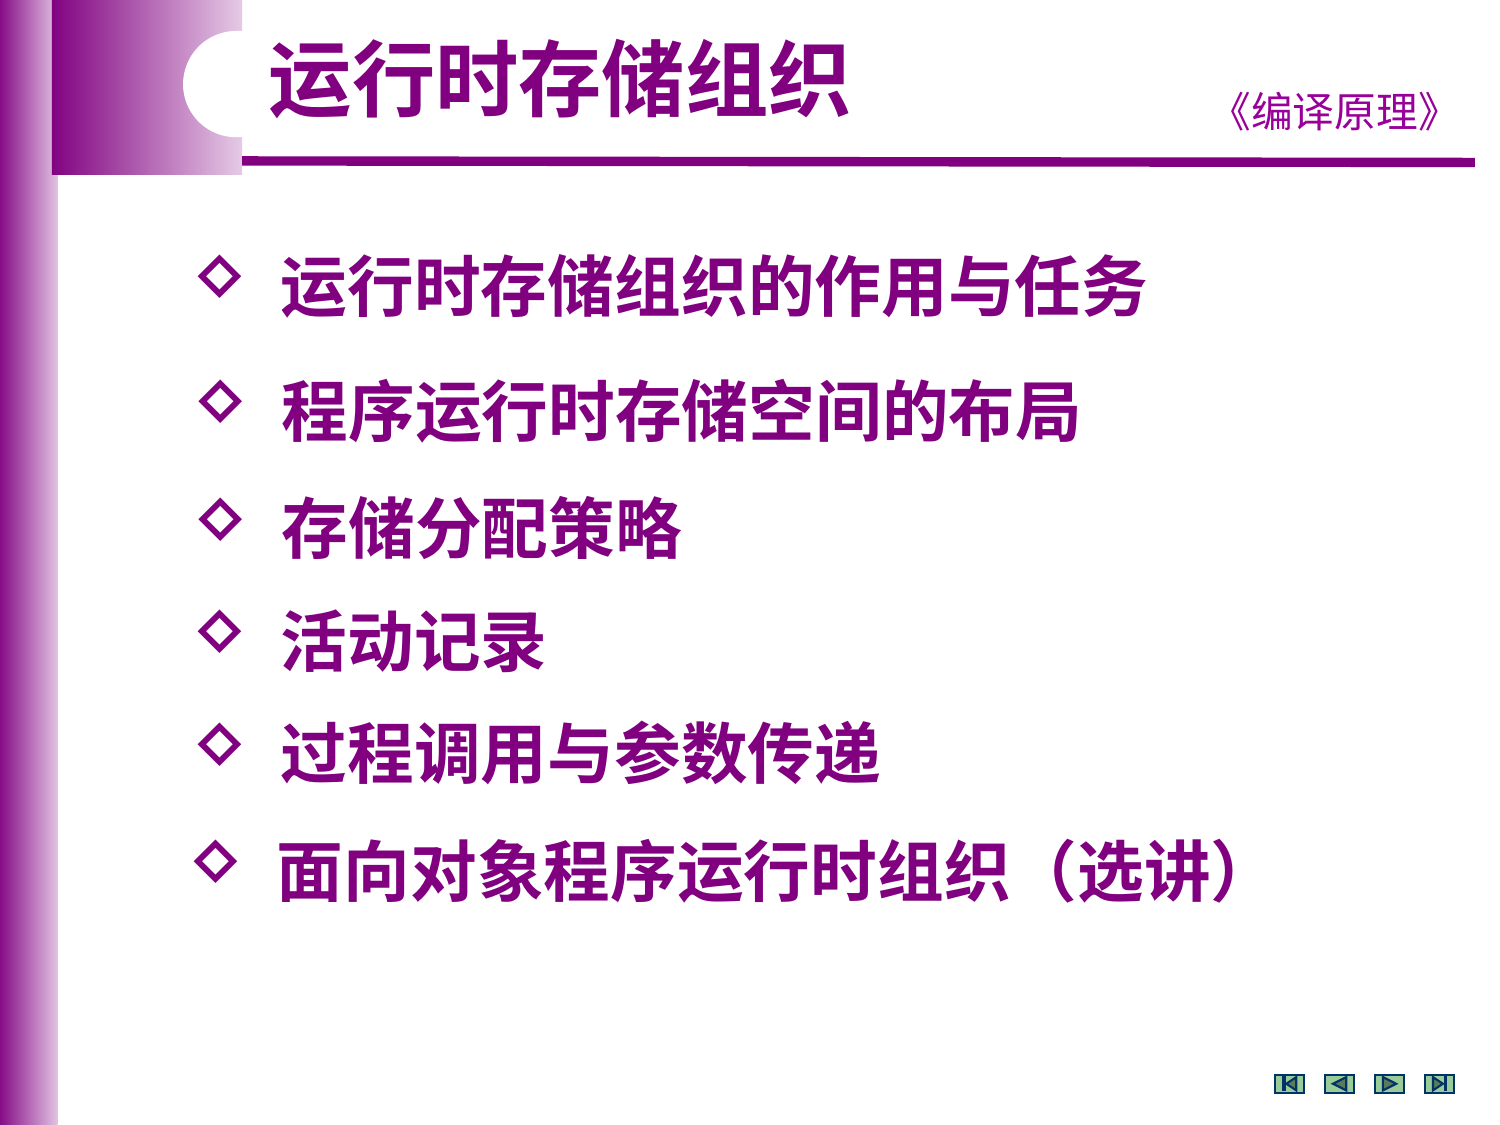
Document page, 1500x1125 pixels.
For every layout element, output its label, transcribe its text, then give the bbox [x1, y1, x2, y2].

text_box 面向对象程序运行时组织（选讲） [171, 822, 1436, 918]
text_box 存储分配策略 [175, 479, 1002, 575]
text_box 程序运行时存储空间的布局 [175, 362, 1152, 458]
text_box 活动记录 [174, 592, 1001, 688]
text_box [1274, 1074, 1305, 1093]
text_box [1374, 1074, 1405, 1093]
text_box 运行时存储组织的作用与任务 [174, 237, 1314, 333]
text_box [1324, 1074, 1355, 1093]
text_box 运行时存储组织 [254, 31, 875, 136]
text_box [1424, 1074, 1455, 1093]
text_box 过程调用与参数传递 [174, 704, 1001, 800]
